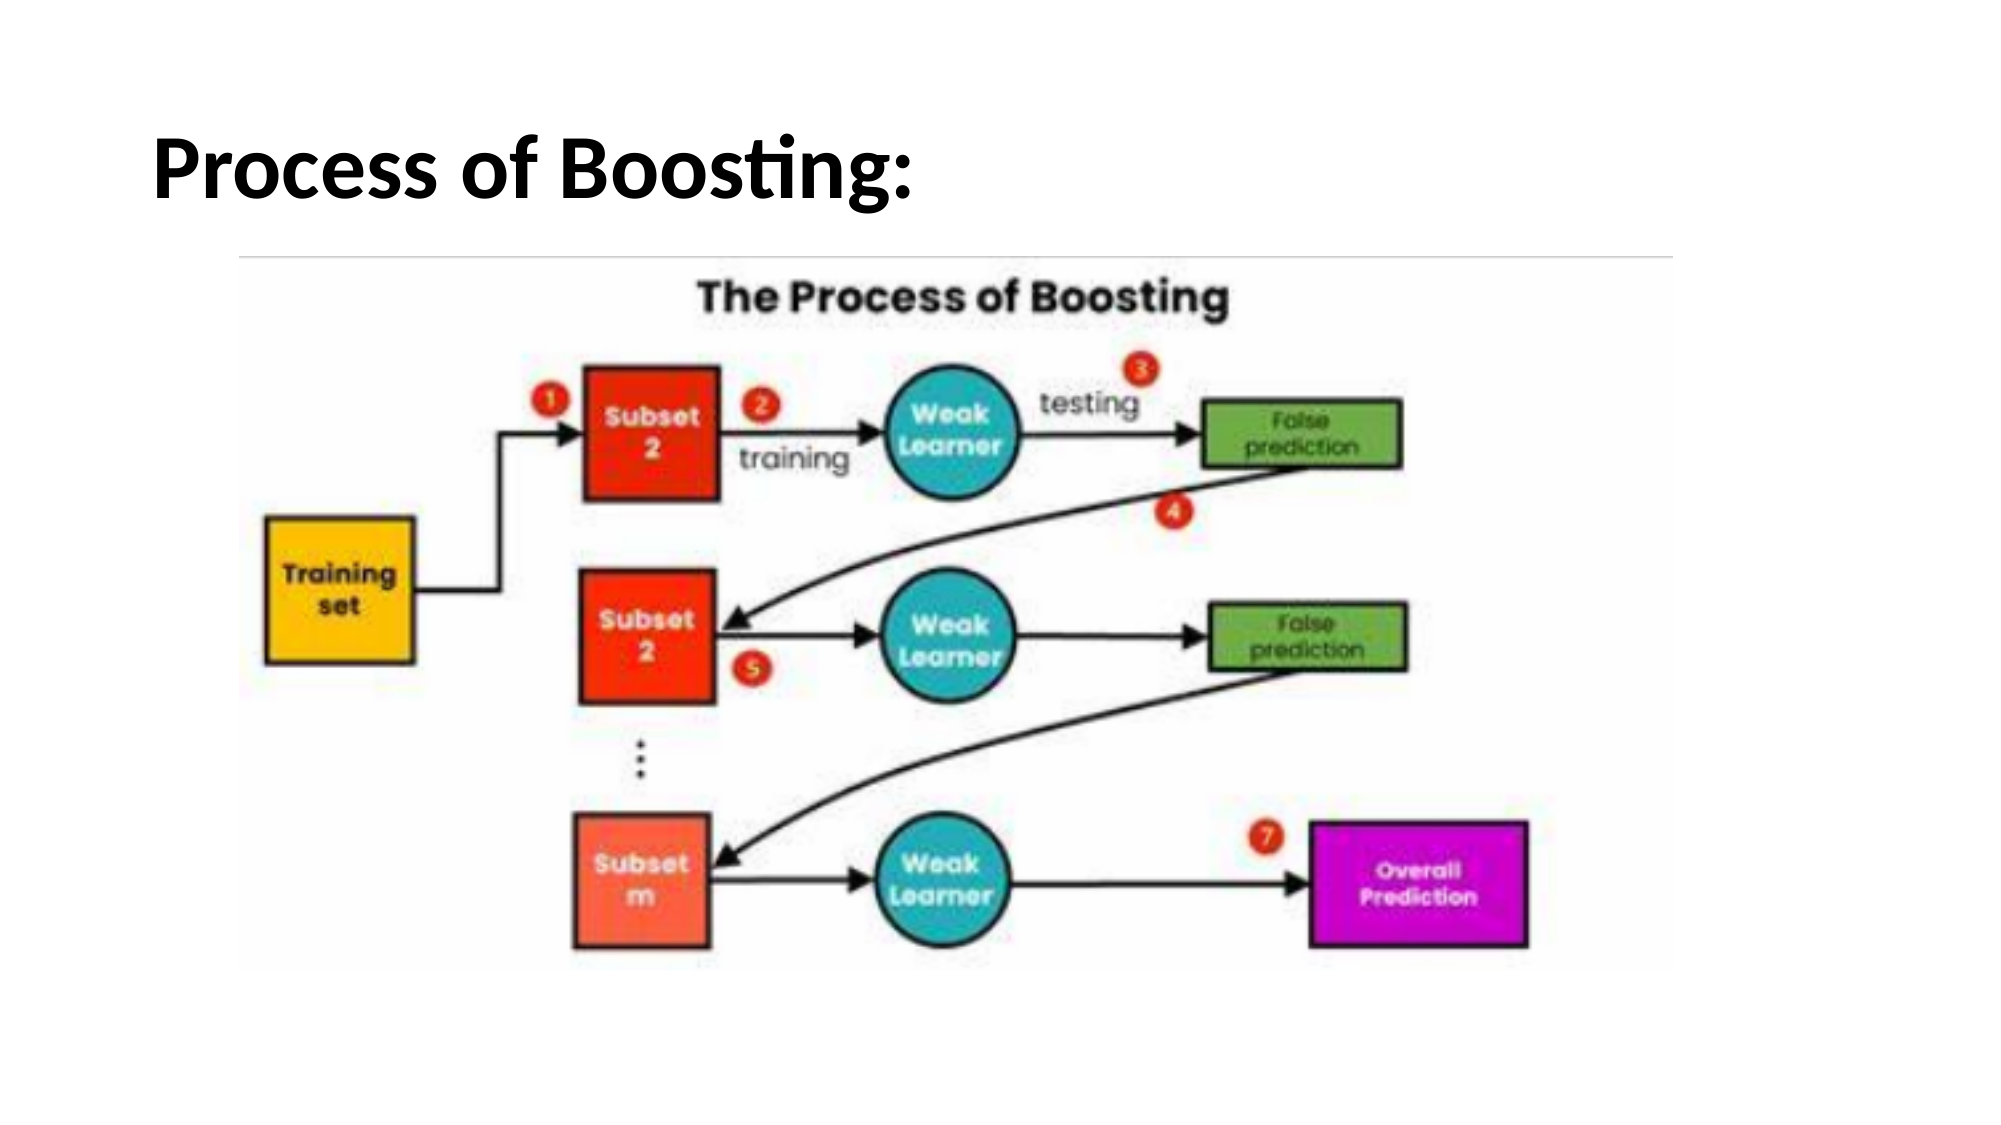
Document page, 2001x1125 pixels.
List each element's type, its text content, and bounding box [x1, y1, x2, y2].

title Process of Boosting: [137, 59, 1863, 278]
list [239, 256, 1673, 971]
